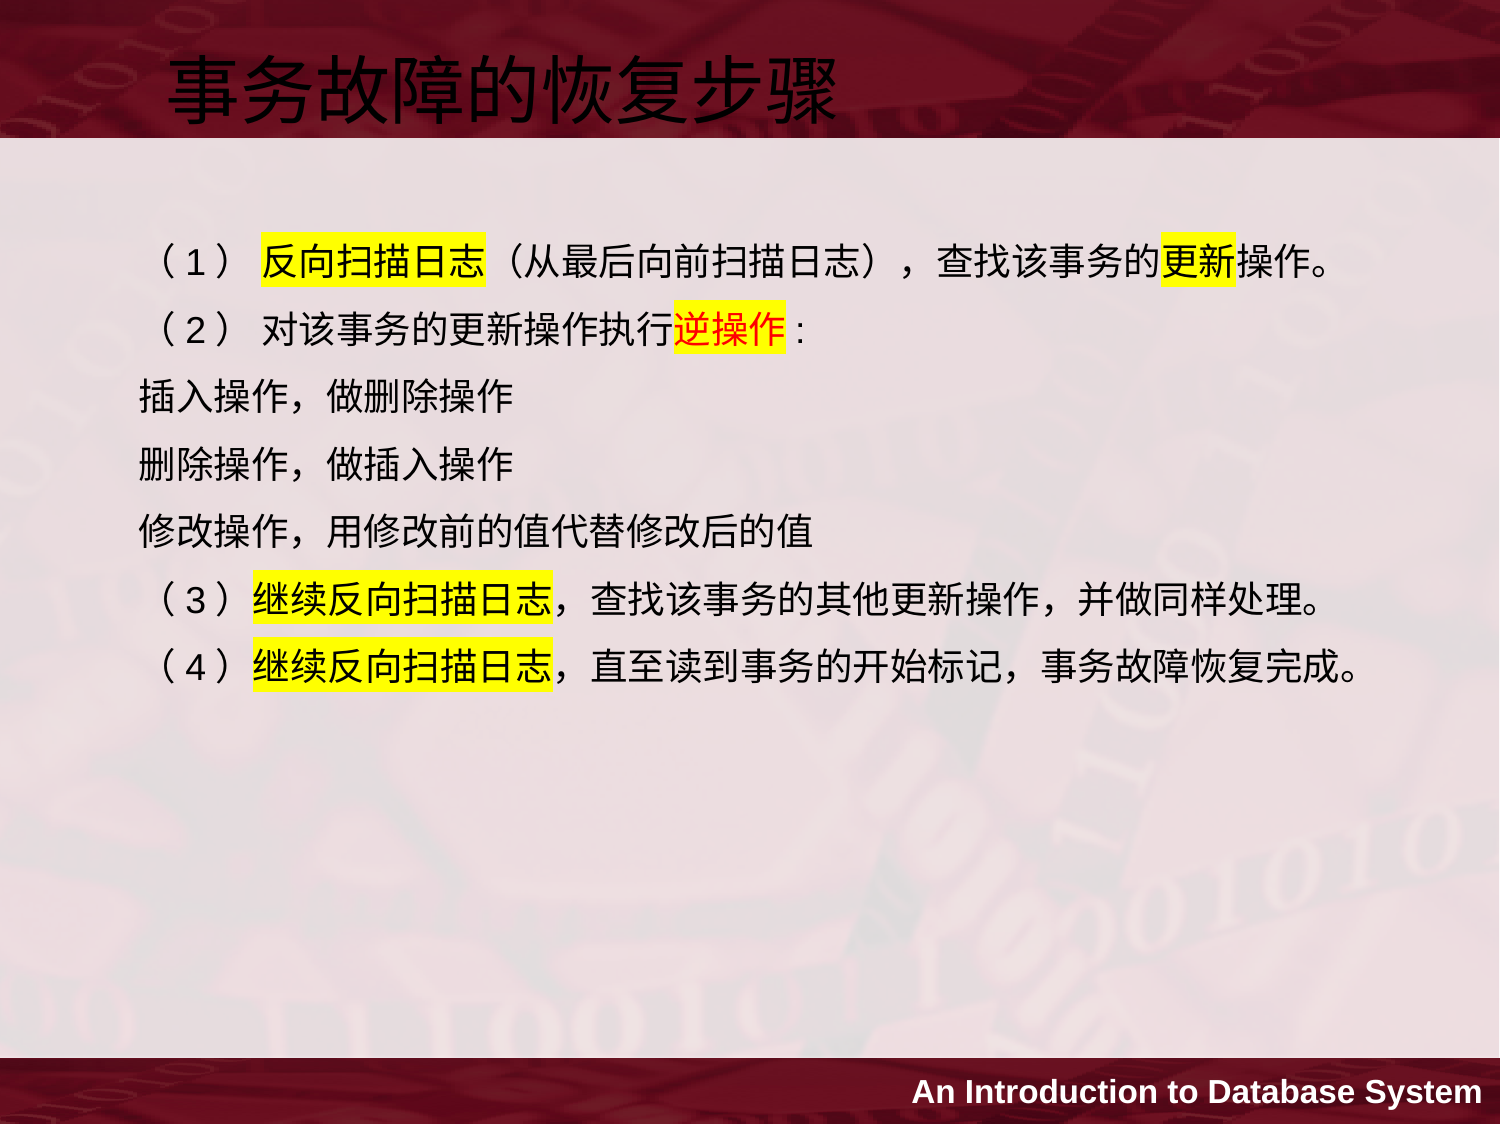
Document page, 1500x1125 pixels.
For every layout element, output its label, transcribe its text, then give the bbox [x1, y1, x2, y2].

list （1） 反向扫描日志（从最后向前扫描日志），查找该事务的更新操作。 （2） 对该事务的更新操作执行逆操作: 插入操作，做删除操作 删除操作，做插入操作 修改操作，用修改前的值代替修改后的值 （3）继续反向扫描日志，查找该事务的其他更新操作，并做同样处理。 （4）继续反向扫描日志，直至读到事务的开始标记，事务故障恢复完成。 [123, 208, 1438, 950]
text_box [856, 1046, 1447, 1100]
picture [0, 0, 1500, 1124]
title 事务故障的恢复步骤 [150, 41, 1363, 135]
